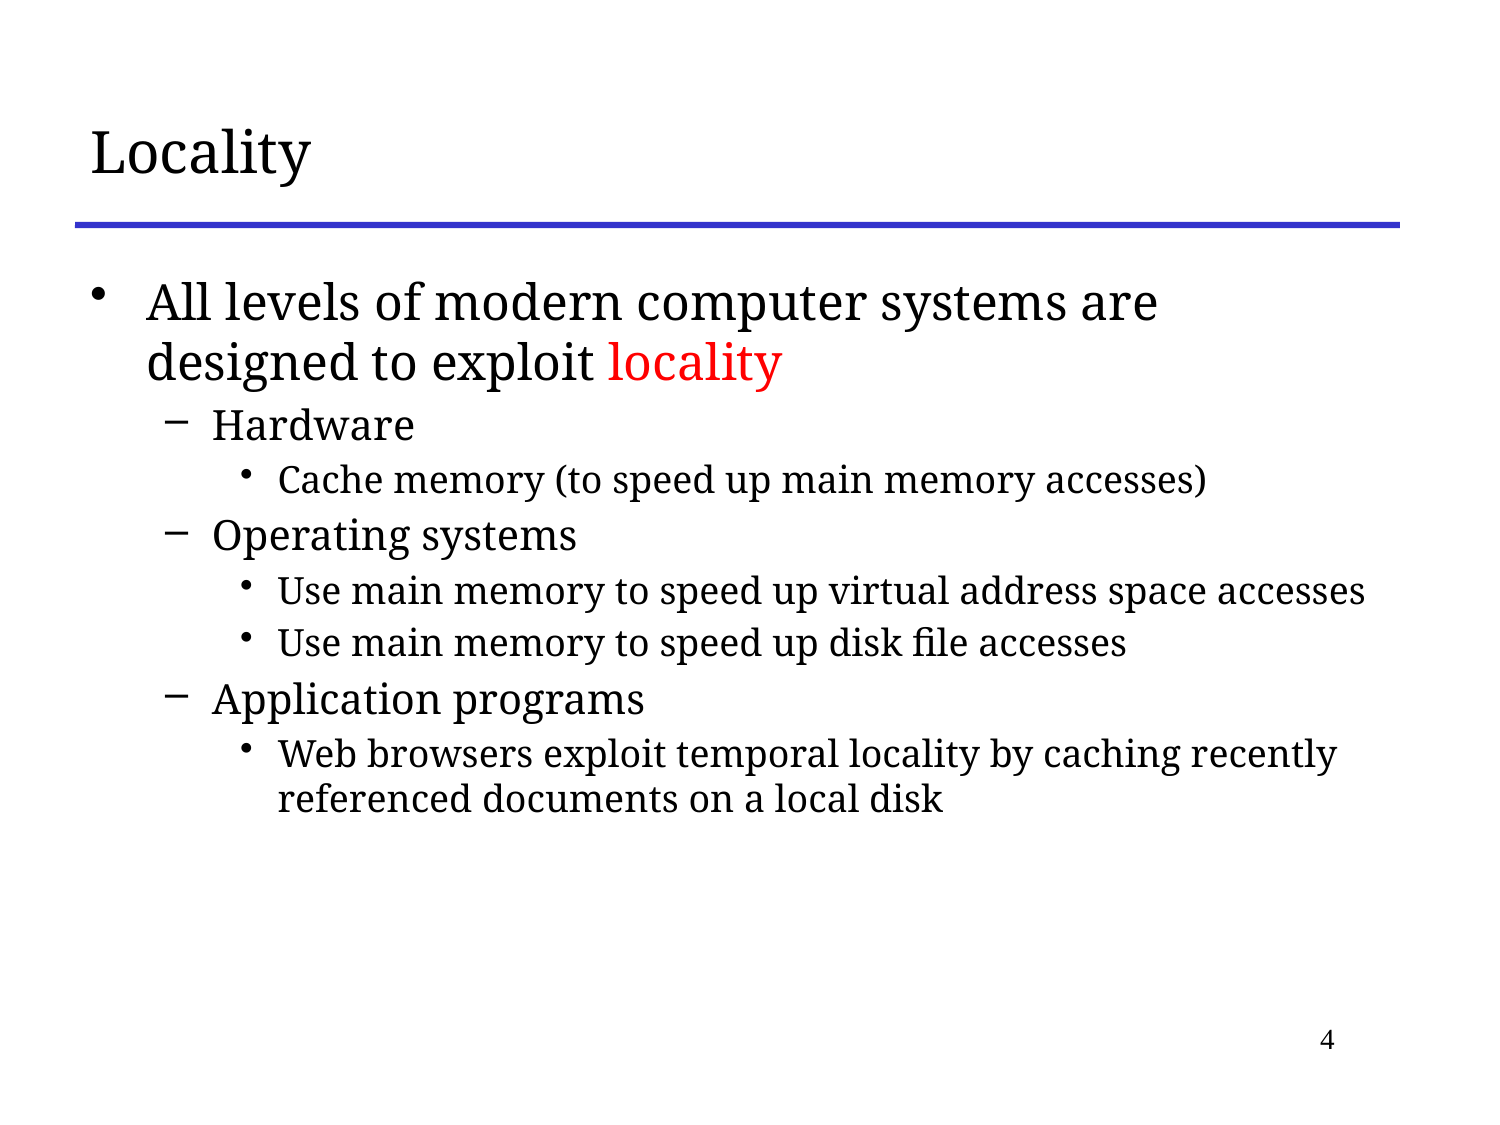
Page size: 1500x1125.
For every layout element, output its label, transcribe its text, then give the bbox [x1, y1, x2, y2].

title Locality [75, 75, 1400, 225]
list All levels of modern computer systems are designed to exploit locality Hardware Cache memory (to speed up main memory accesses) Operating systems Use main memory to speed up virtual address space accesses Use main memory to speed up disk file accesses Application programs Web browsers exploit temporal locality by caching recently referenced documents on a local disk [75, 262, 1400, 975]
slide_number 4 [1137, 1012, 1351, 1088]
